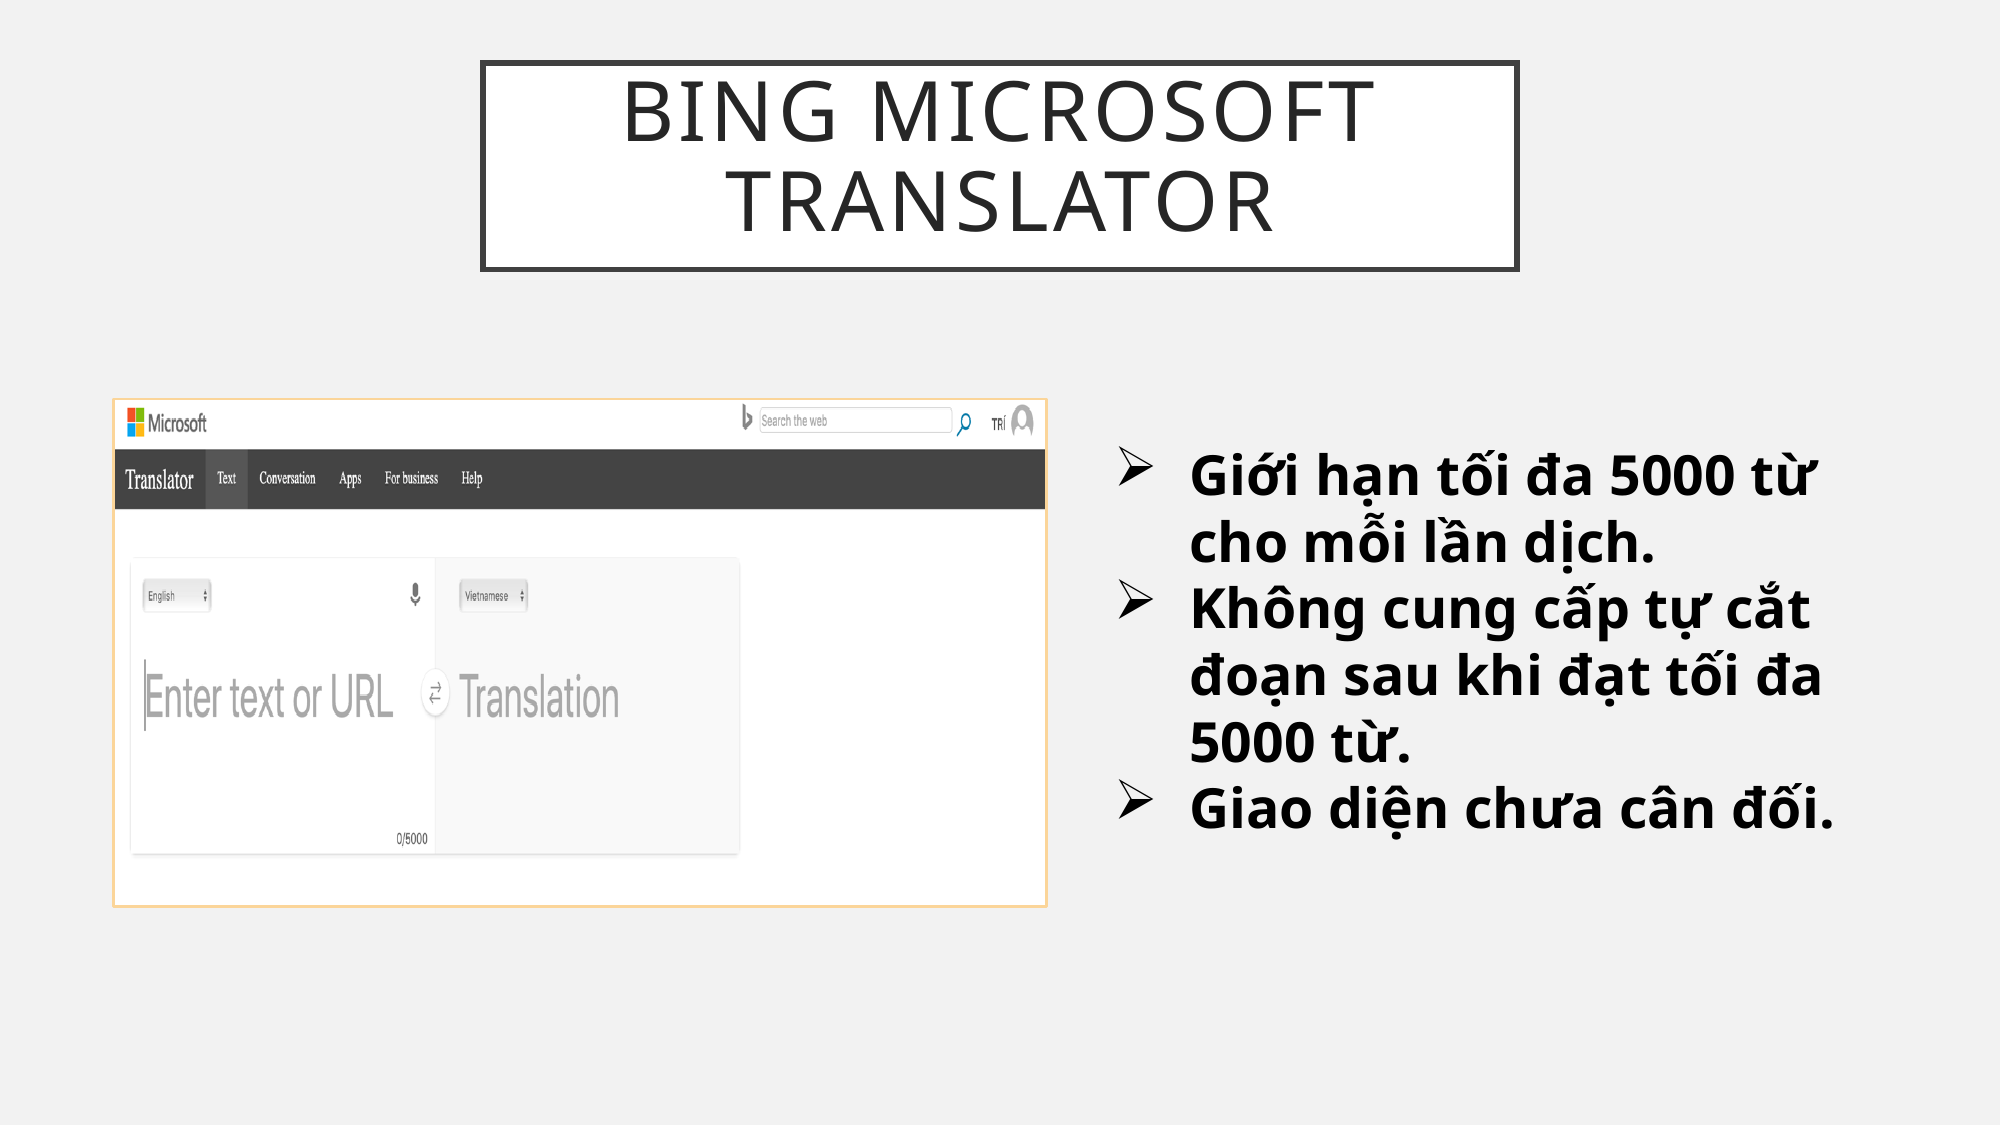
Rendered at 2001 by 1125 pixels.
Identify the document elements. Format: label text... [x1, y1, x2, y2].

title Bing Microsoft Translator [480, 60, 1520, 272]
text_box Giới hạn tối đa 5000 từ cho mỗi lần dịch. Không cung cấp tự cắt đoạn sau khi đạt tối đa 5000 từ. Giao diện chưa cân đối. [1048, 400, 1906, 905]
picture [114, 400, 1046, 905]
